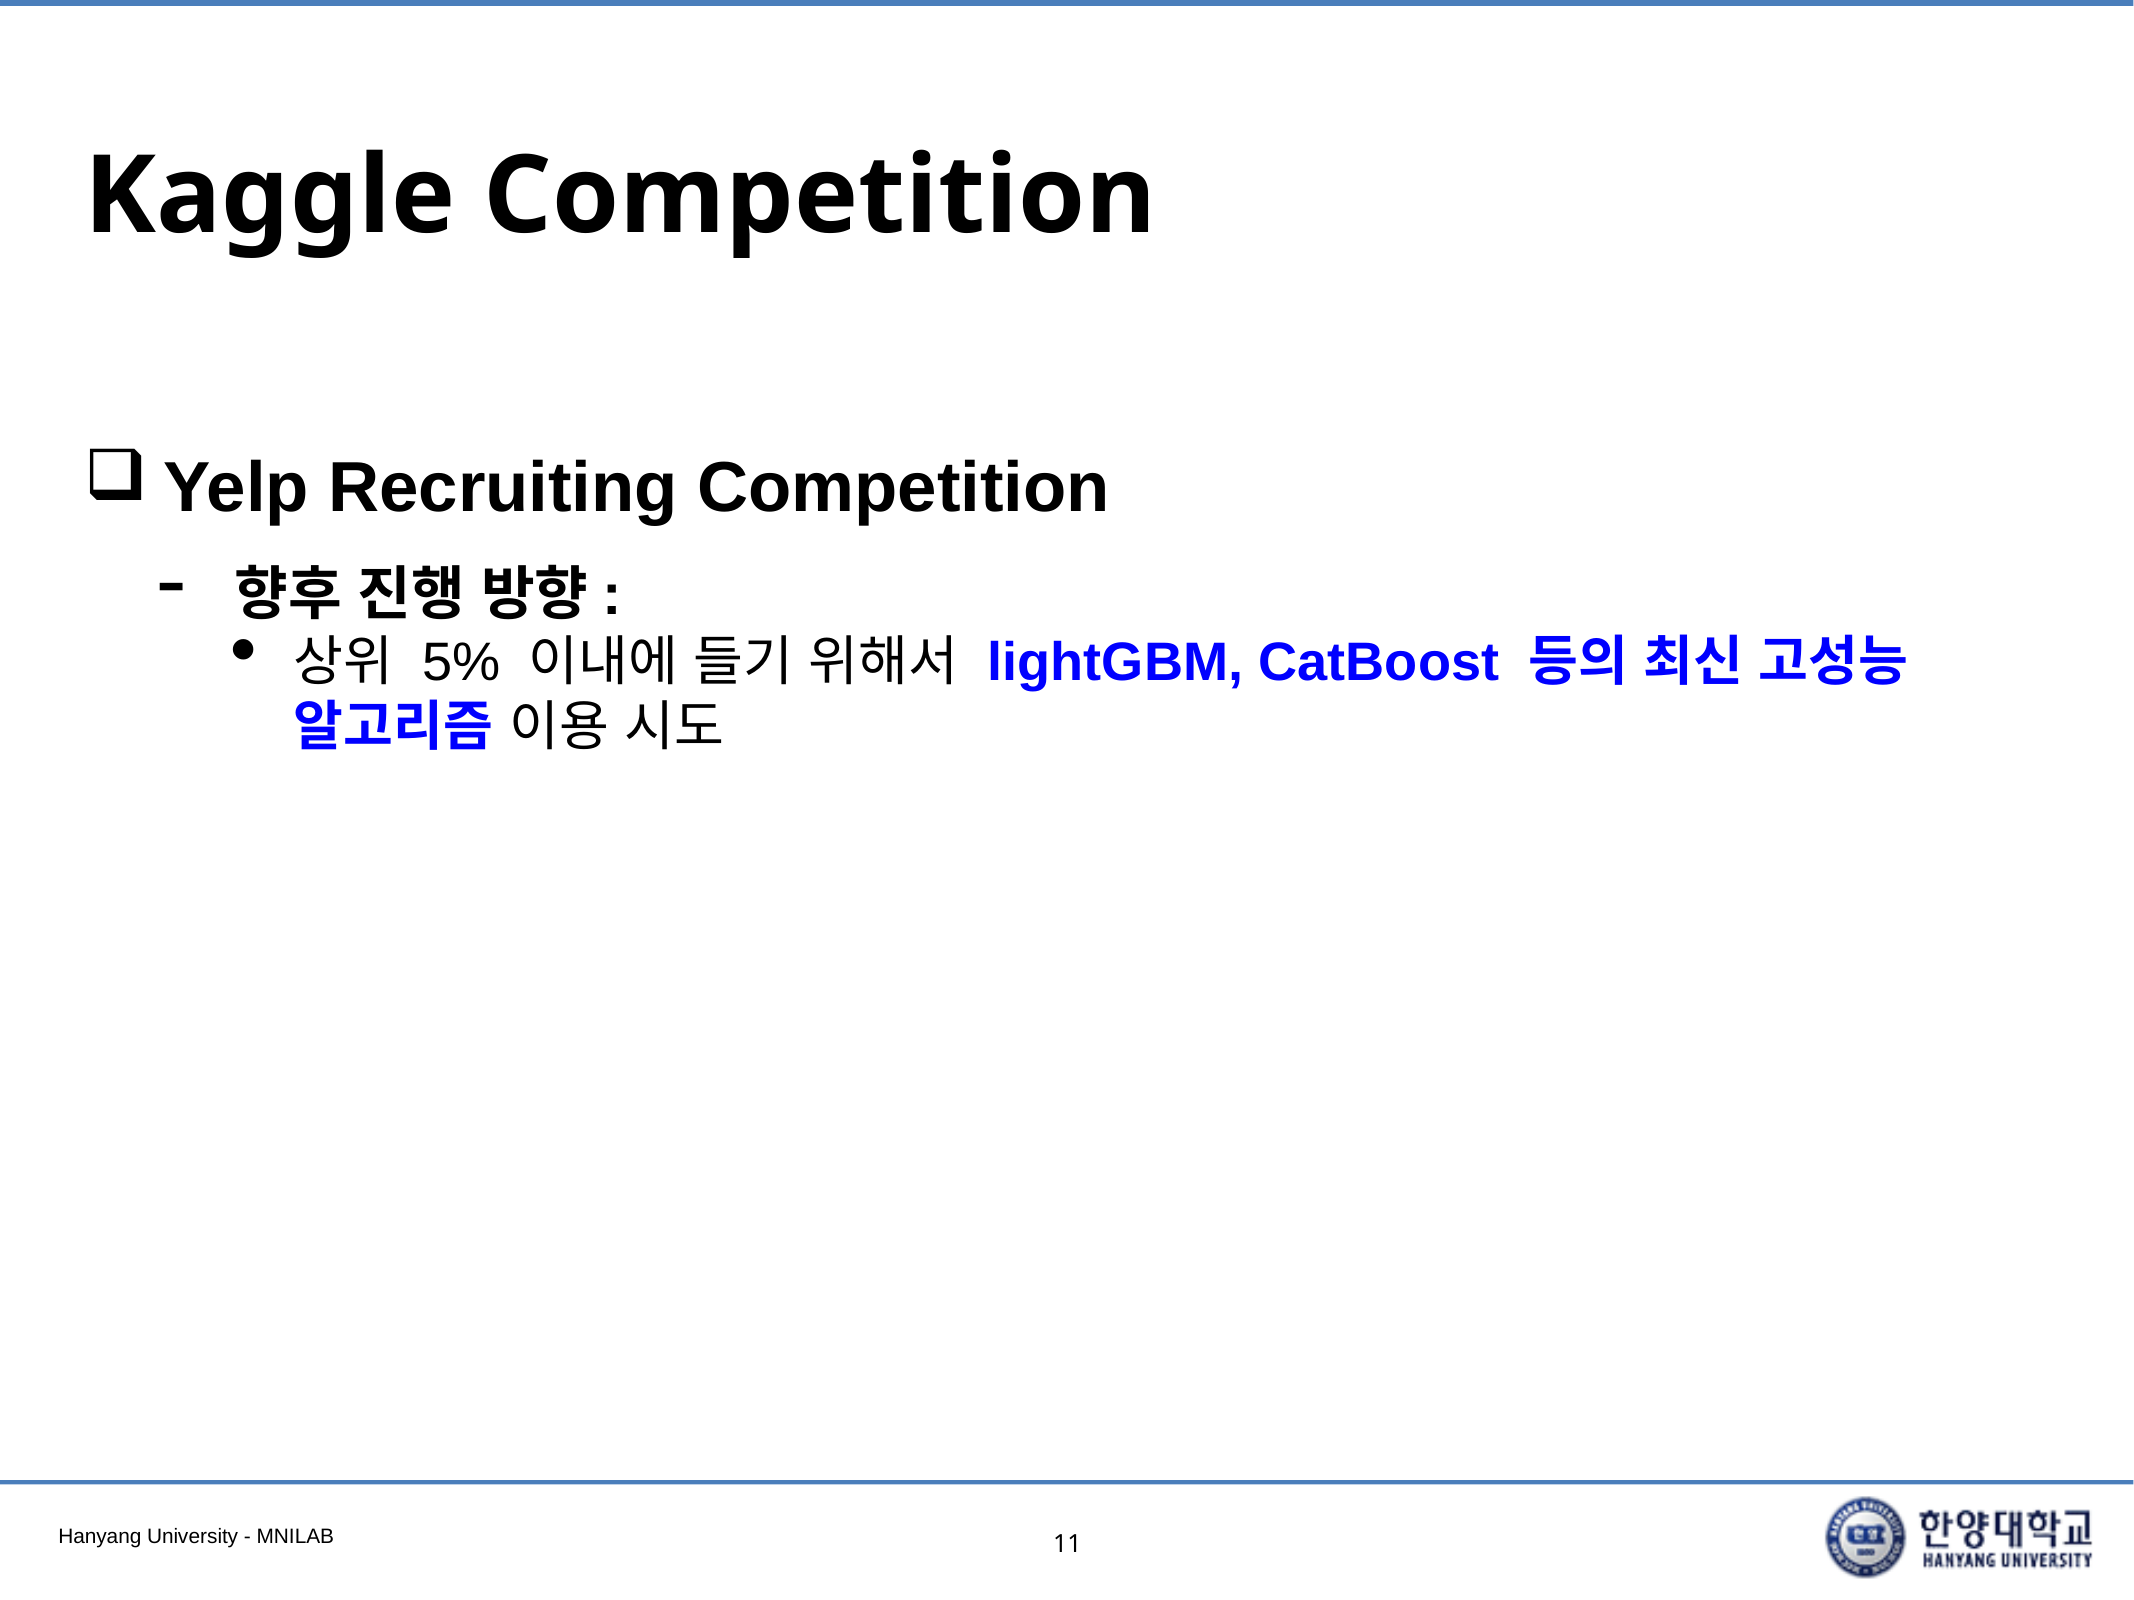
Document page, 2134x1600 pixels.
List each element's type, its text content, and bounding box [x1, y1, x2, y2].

title Kaggle Competition [75, 41, 2058, 338]
slide_number 11 [1037, 1518, 1098, 1567]
picture [1797, 1495, 2128, 1581]
list Yelp Recruiting Competition 향후 진행 방향: 상위 5% 이내에 들기 위해서 lightGBM, CatBoost 등의 최신 고성능 알고리즘 이용 시도 [75, 415, 2018, 1022]
